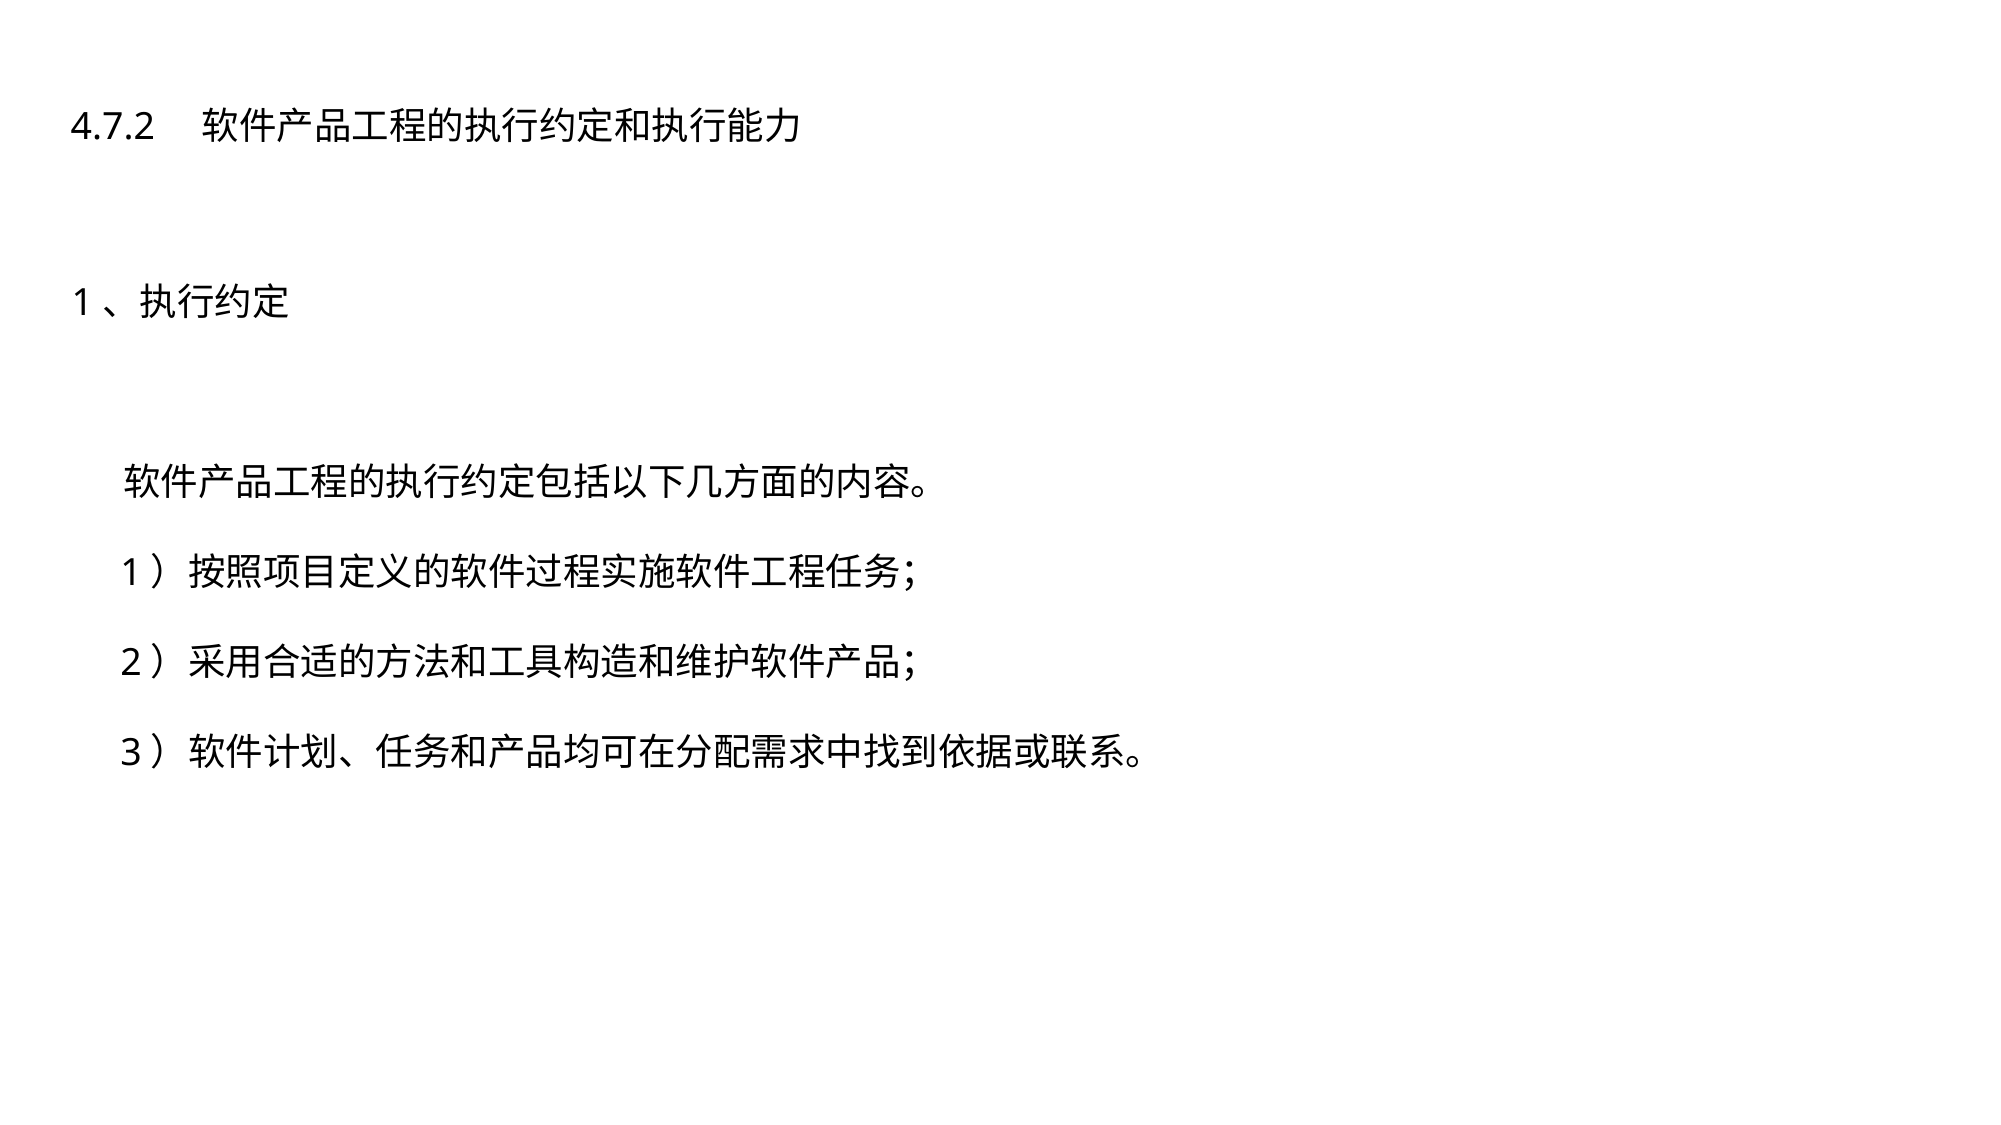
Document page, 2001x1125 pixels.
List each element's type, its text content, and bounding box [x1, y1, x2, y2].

text_box 4.7.2 软件产品工程的执行约定和执行能力 [55, 94, 817, 154]
text_box 1、执行约定 软件产品工程的执行约定包括以下几方面的内容。 1）按照项目定义的软件过程实施软件工程任务； 2）采用合适的方法和工具构造和维护软件产品； 3）软件计划、任务和产品均可在分配需求中找到依据或联系。 [56, 225, 2000, 781]
